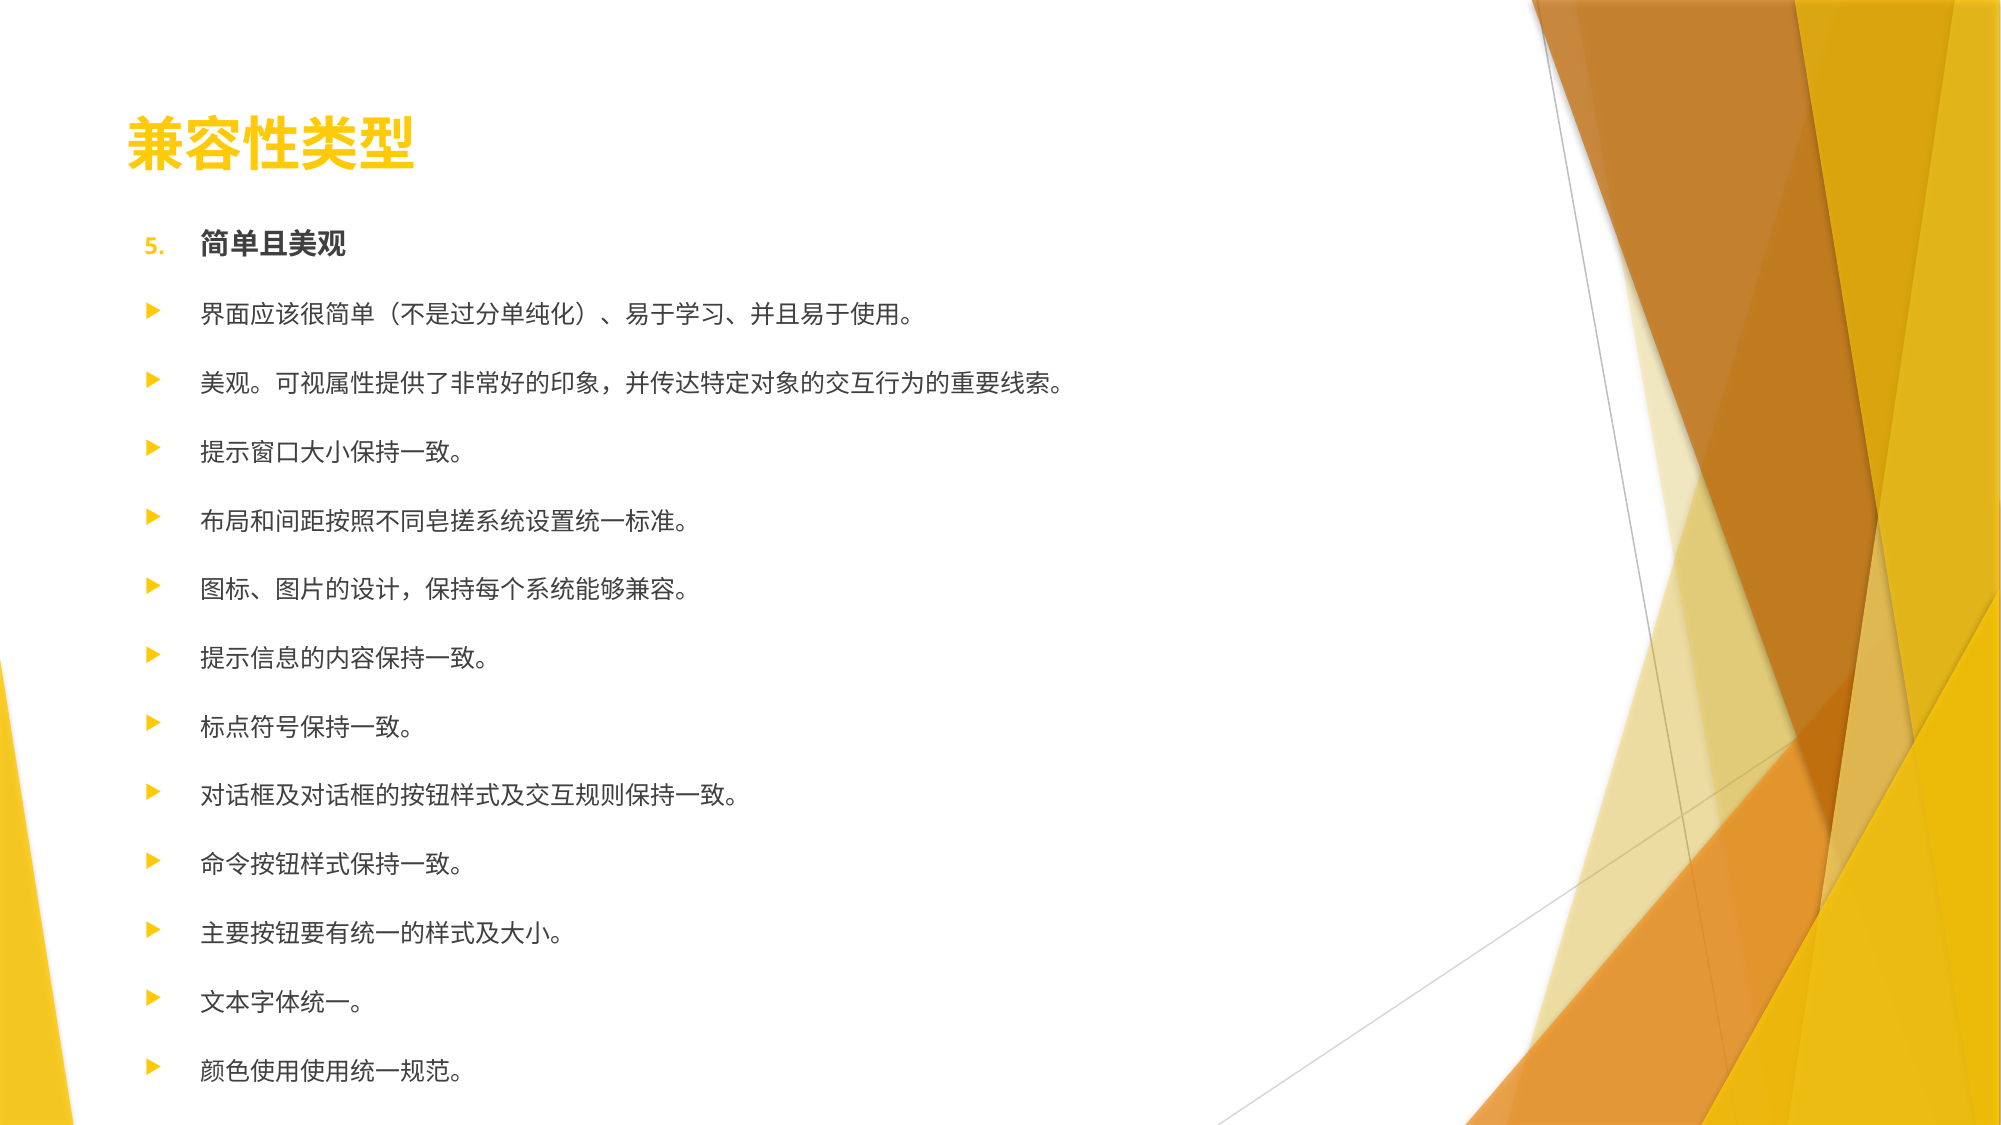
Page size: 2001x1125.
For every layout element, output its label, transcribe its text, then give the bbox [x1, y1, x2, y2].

text_box 简单且美观 界面应该很简单（不是过分单纯化）、易于学习、并且易于使用。 美观。可视属性提供了非常好的印象，并传达特定对象的交互行为的重要线索。 提示窗口大小保持一致。 布局和间距按照不同皂搓系统设置统一标准。 图标、图片的设计，保持每个系统能够兼容。 提示信息的内容保持一致。 标点符号保持一致。 对话框及对话框的按钮样式及交互规则保持一致。 命令按钮样式保持一致。 主要按钮要有统一的样式及大小。 文本字体统一。 颜色使用使用统一规范。 [129, 196, 1720, 1103]
title 兼容性类型 [111, 99, 1522, 197]
